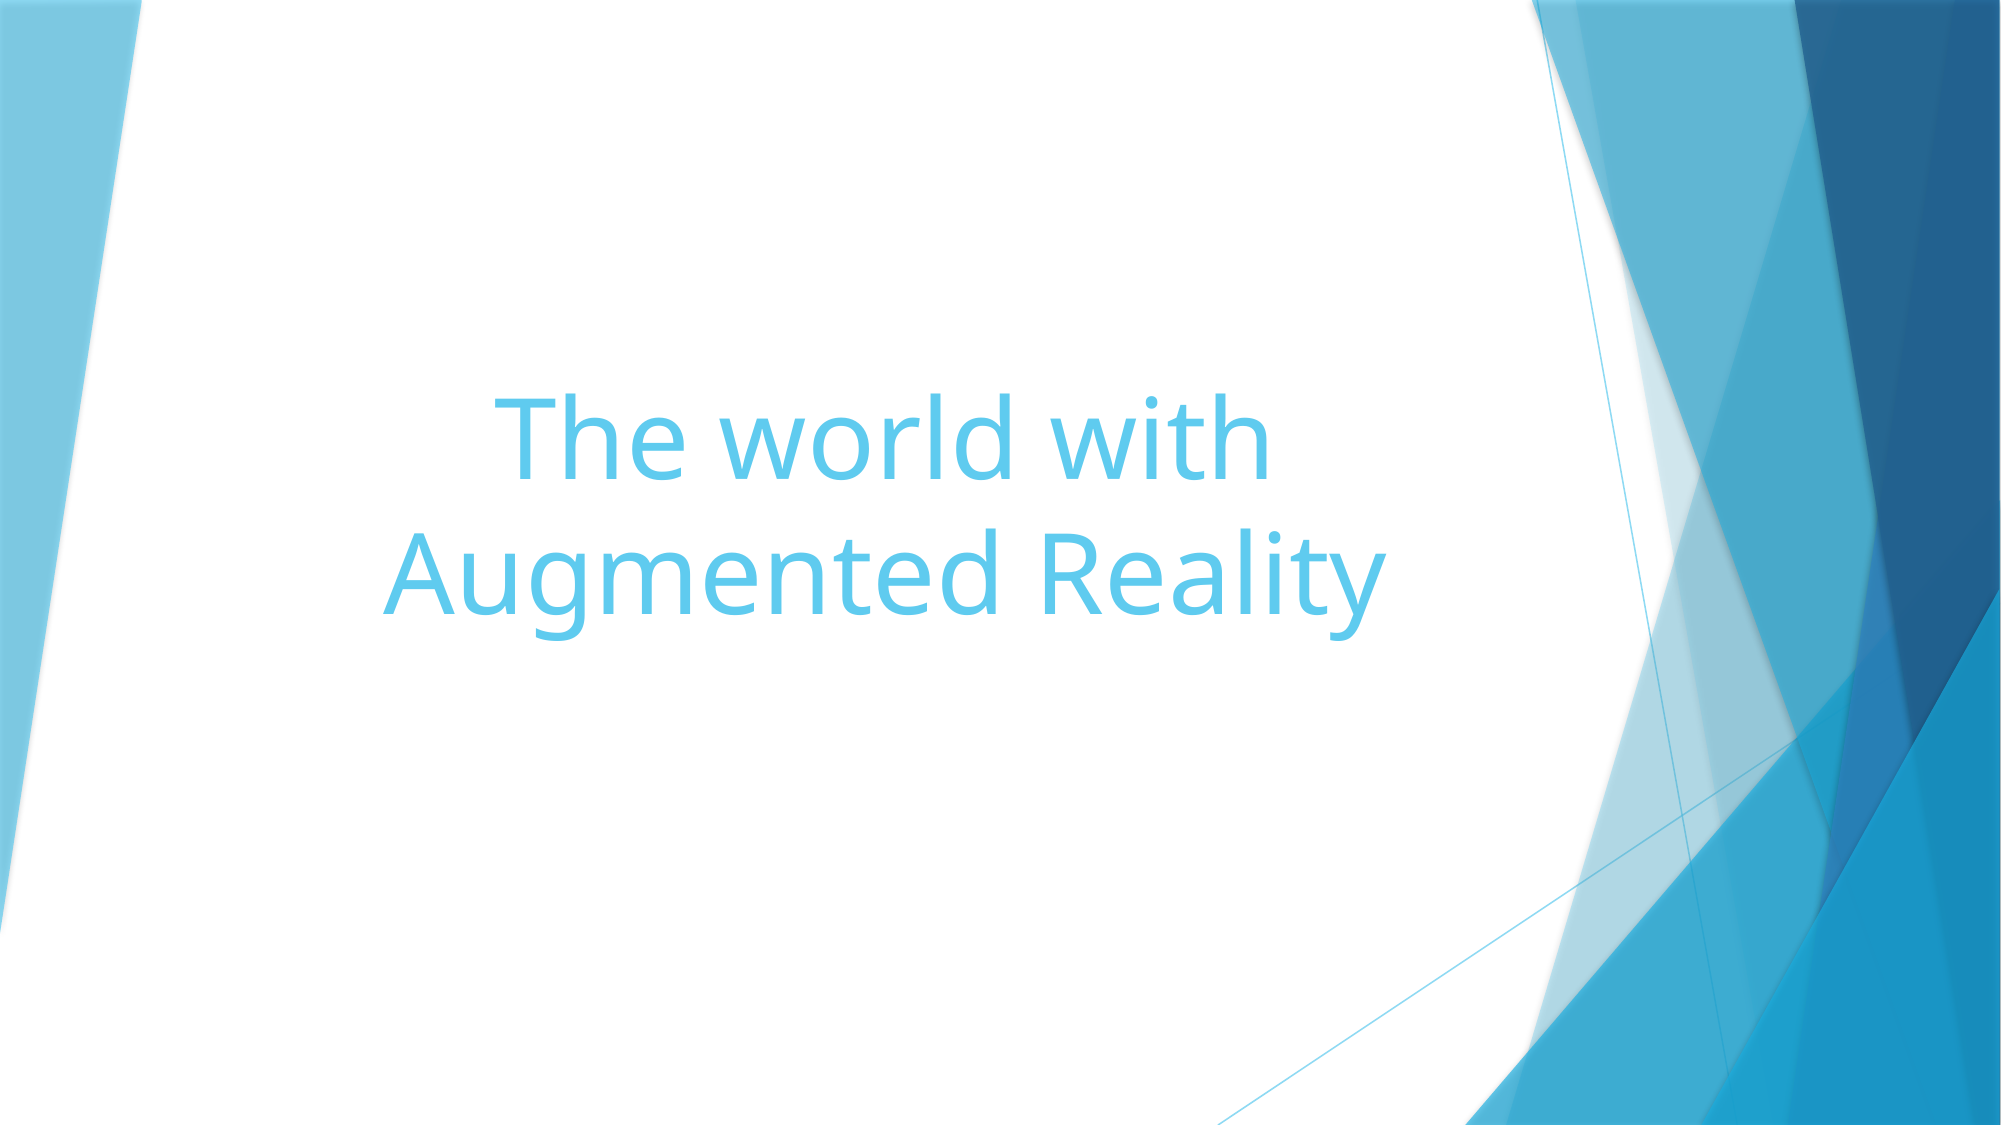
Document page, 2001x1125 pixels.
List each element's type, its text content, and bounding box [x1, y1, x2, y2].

title The world with Augmented Reality [248, 374, 1523, 645]
